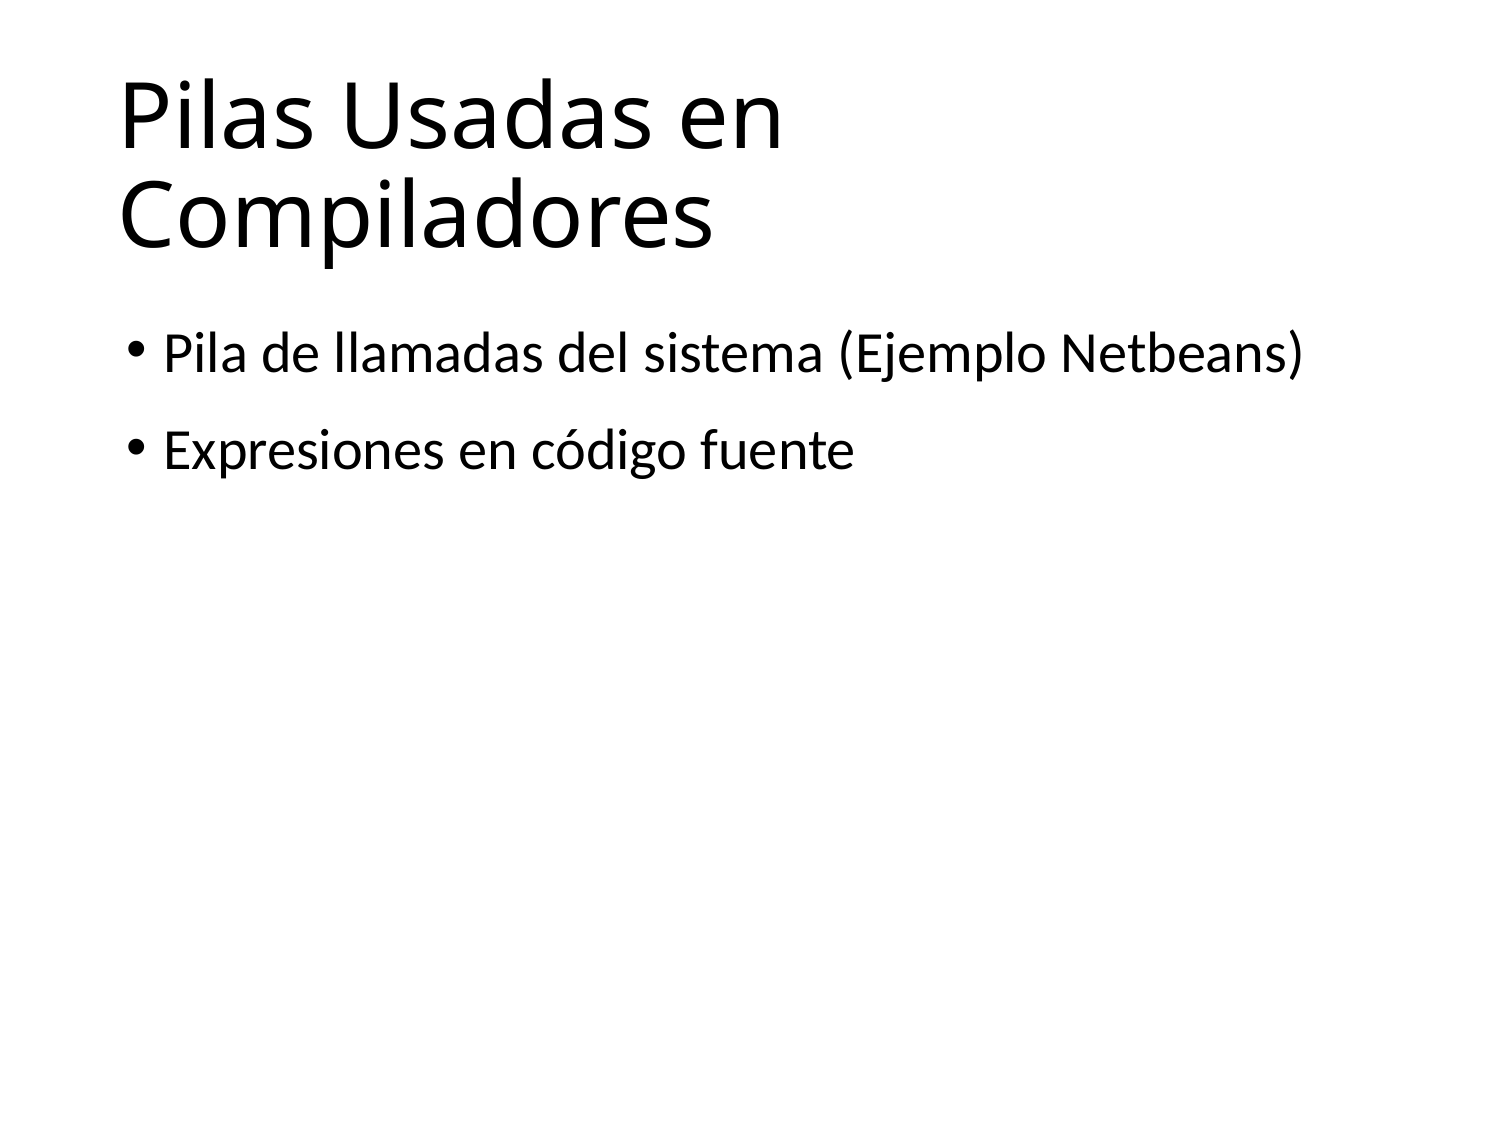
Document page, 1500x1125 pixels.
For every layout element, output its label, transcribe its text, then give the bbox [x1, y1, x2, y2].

text_box Pila de llamadas del sistema (Ejemplo Netbeans) Expresiones en código fuente [111, 299, 1406, 1014]
title Pilas Usadas en Compiladores [103, 59, 1397, 278]
